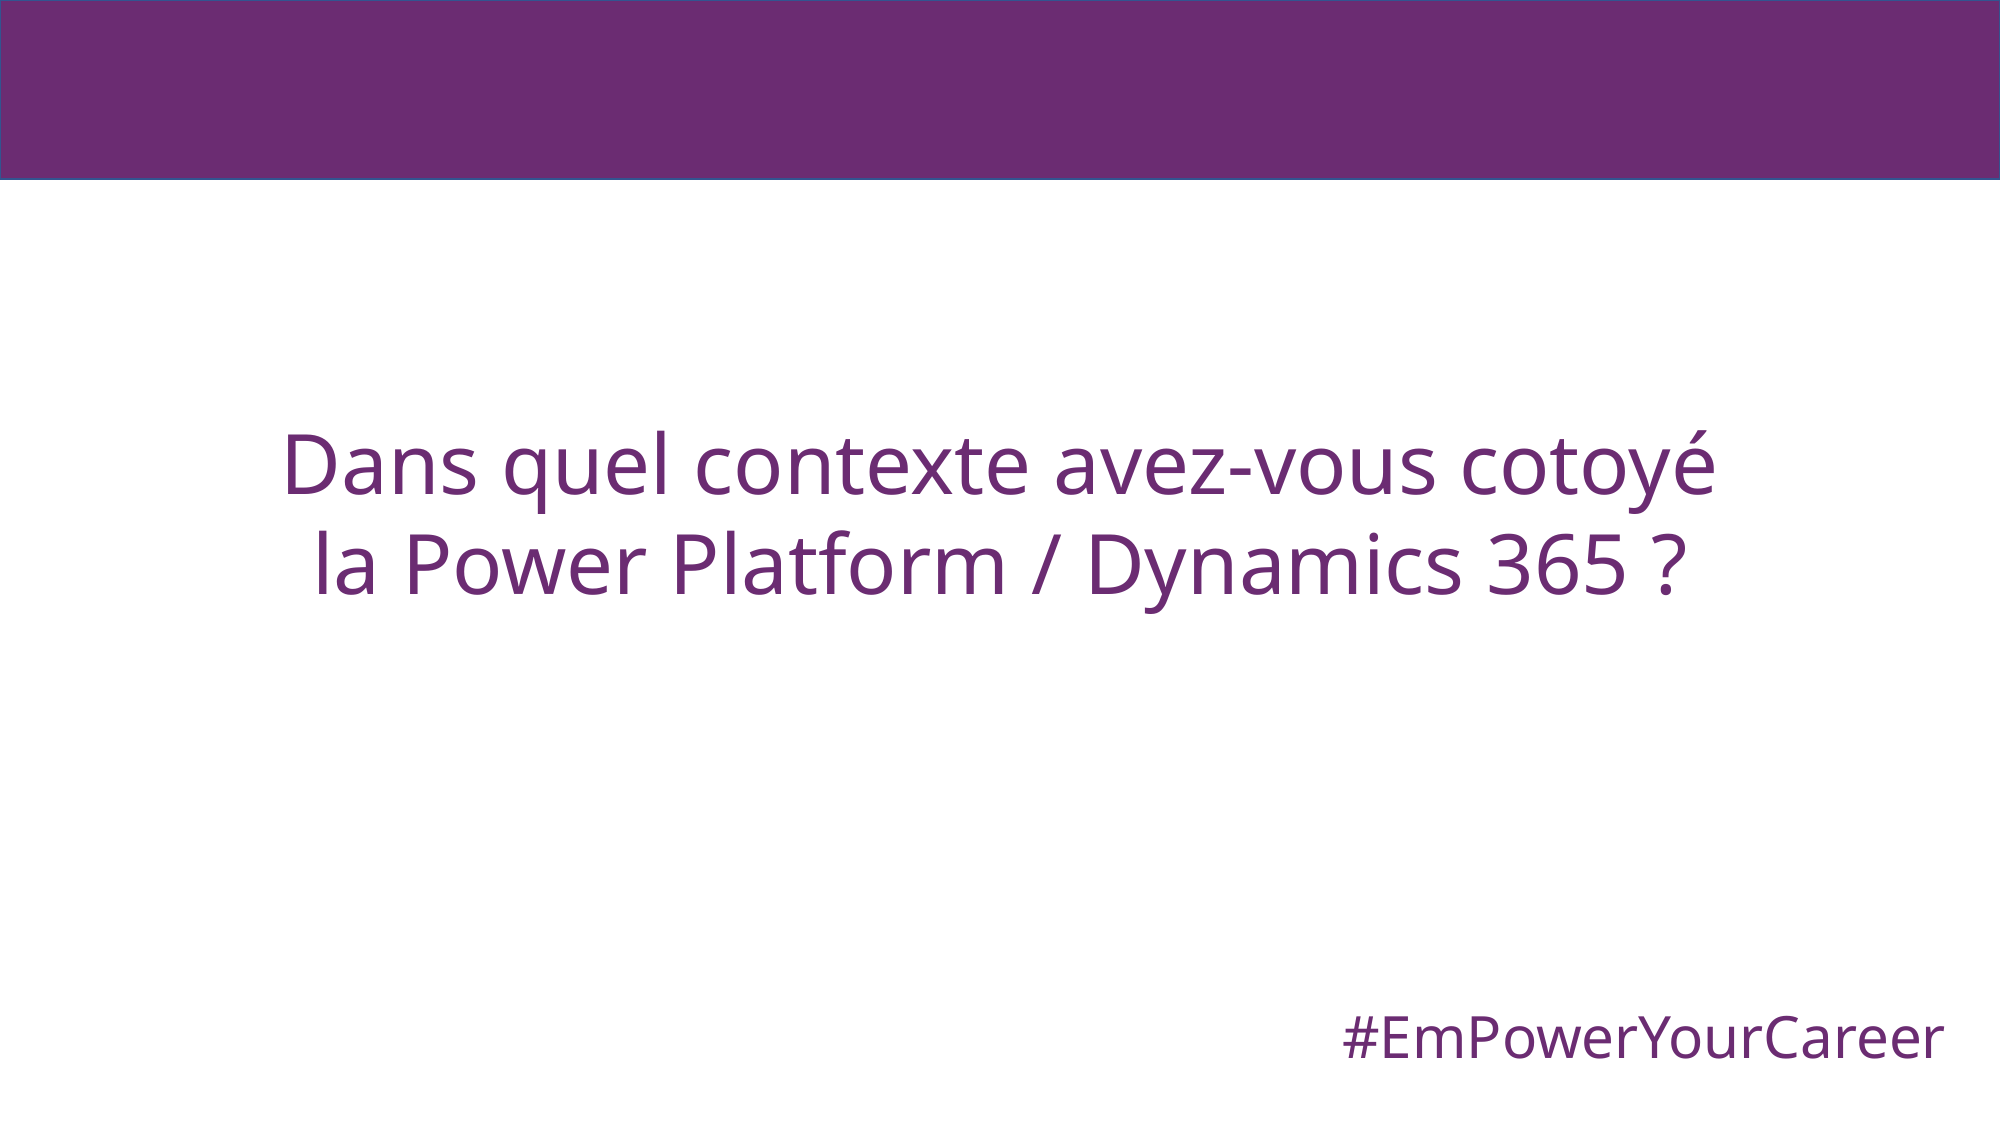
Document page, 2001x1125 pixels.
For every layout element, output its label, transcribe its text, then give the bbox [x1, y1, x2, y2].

text_box [0, 0, 2000, 180]
text_box #EmPowerYourCareer [1327, 992, 1961, 1078]
text_box Dans quel contexte avez-vous cotoyé la Power Platform / Dynamics 365 ? [256, 403, 1744, 619]
